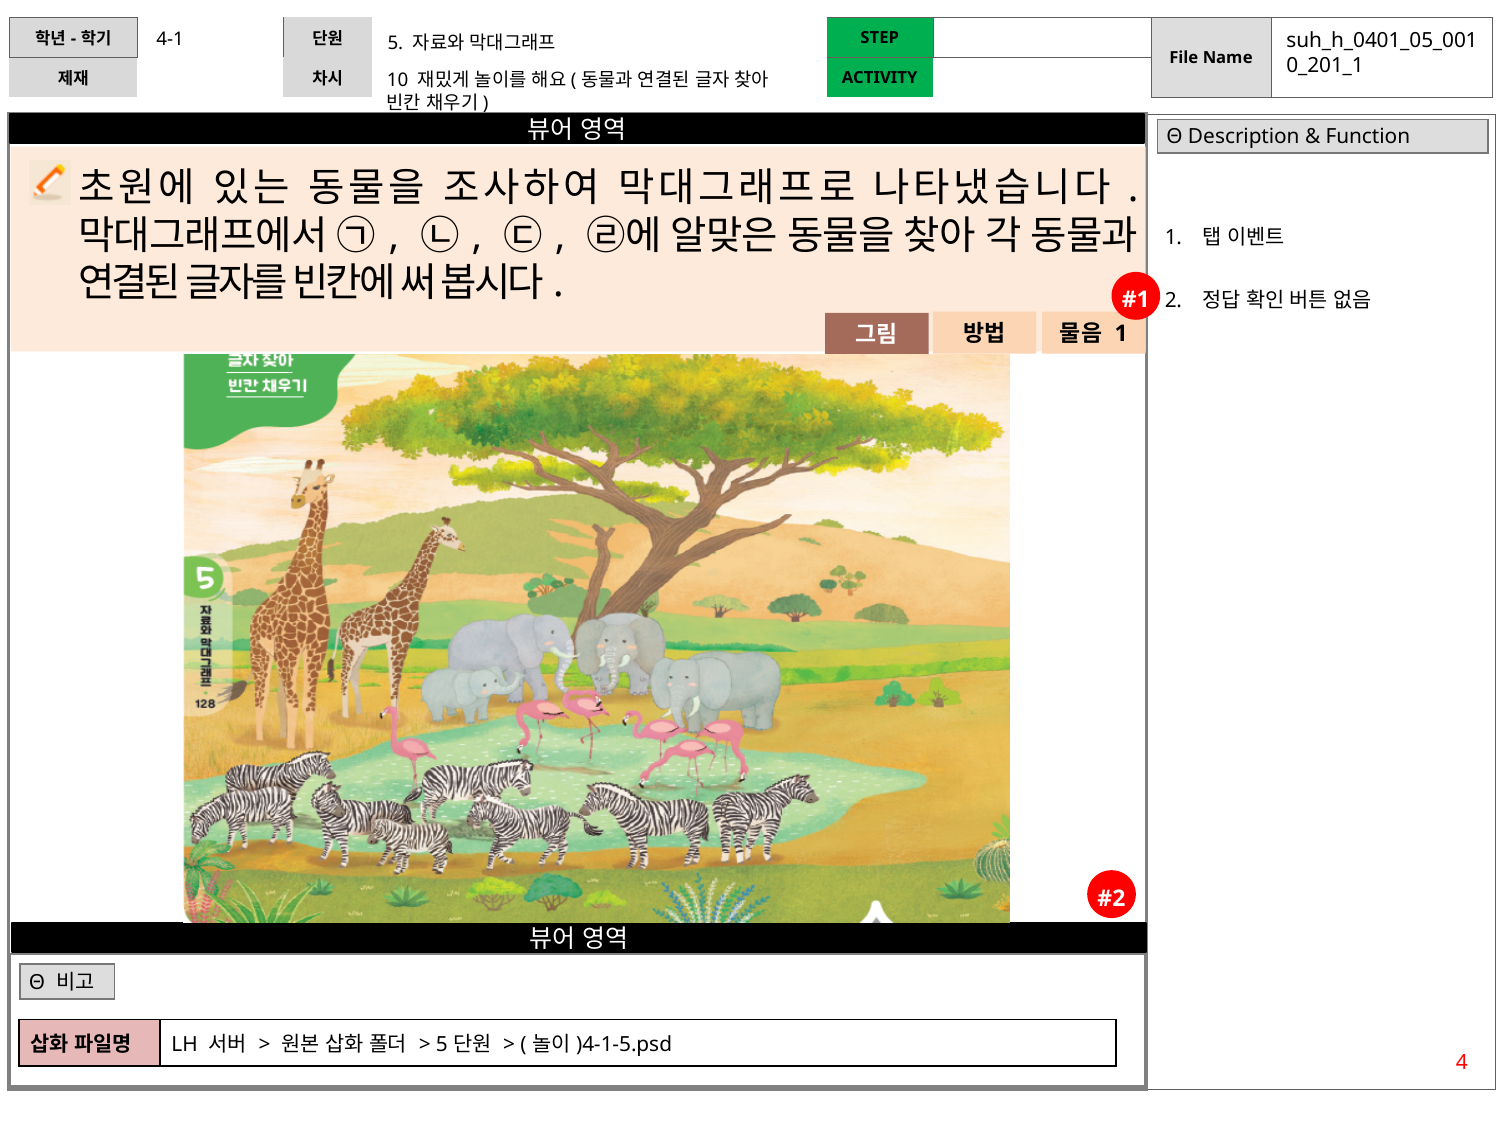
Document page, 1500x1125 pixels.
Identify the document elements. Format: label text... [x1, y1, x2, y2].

picture [29, 160, 71, 205]
text_box 10 재밌게 놀이를 해요(동물과 연결된 글자 찾아 빈칸 채우기) [372, 60, 821, 96]
text_box 5. 자료와 막대그래프 [372, 23, 828, 48]
table_header Θ Description & Function [1158, 120, 1487, 152]
text_box 그림 [823, 311, 931, 353]
text_box 초원에 있는 동물을 조사하여 막대그래프로 나타냈습니다. 막대그래프에서 ㉠, ㉡, ㉢, ㉣에 알맞은 동물을 찾아 각 동물과 연결된 글자를 빈칸에 써 봅시다. [63, 154, 1150, 313]
picture [183, 354, 1011, 923]
text_box suh_h_0401_05_0010_201_1 [1271, 18, 1500, 84]
text_box #2 [1085, 868, 1138, 921]
table_header LH 서버 > 원본 삽화 폴더 > 5단원 > (놀이)4-1-5.psd [161, 1020, 1115, 1065]
text_box #1 [1109, 269, 1150, 322]
text_box 물음 1 [1040, 313, 1148, 356]
text_box 방법 [931, 313, 1038, 356]
text_box [9, 145, 1148, 354]
text_box 4-1 [141, 18, 284, 55]
table_header 삽화 파일명 [20, 1020, 159, 1065]
text_box 탭 이벤트 정답 확인 버튼 없음 [1150, 154, 1500, 319]
